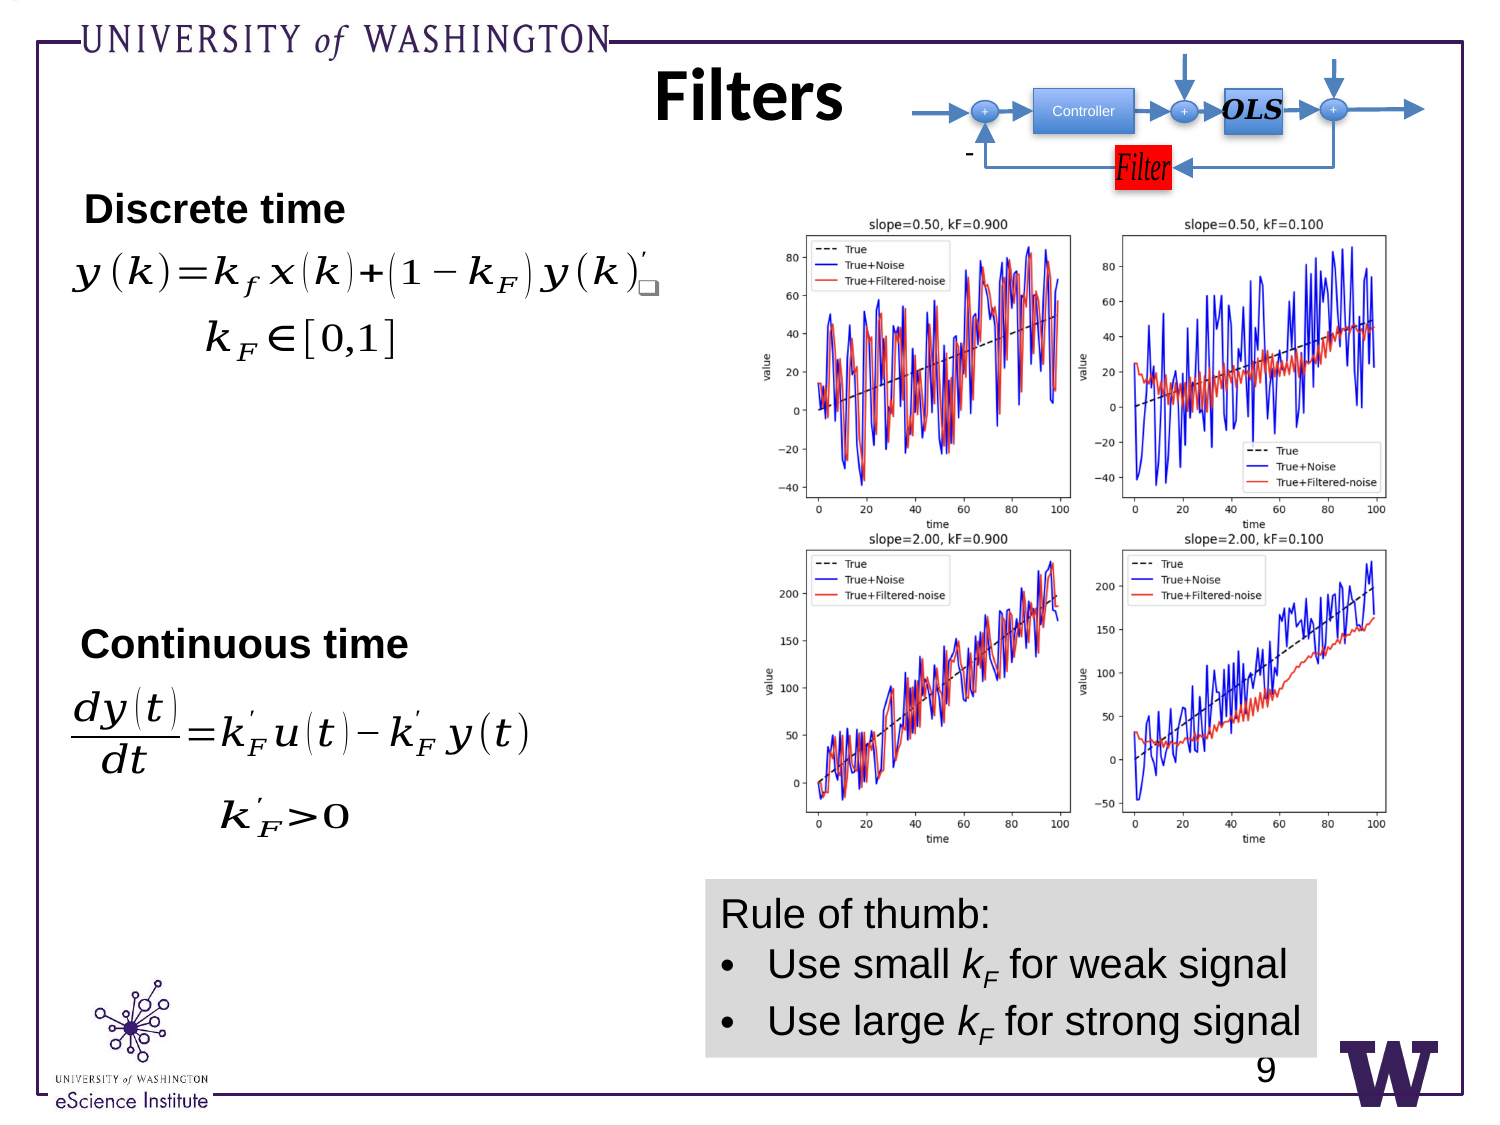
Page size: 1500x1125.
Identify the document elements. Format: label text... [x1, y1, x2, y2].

text_box Discrete time [69, 174, 362, 239]
picture [81, 24, 609, 37]
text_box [911, 53, 1426, 191]
picture [1340, 1041, 1438, 1093]
picture [749, 214, 1403, 863]
picture [1340, 1096, 1438, 1107]
text_box Rule of thumb: Use small kF for weak signal Use large kF for strong signal [705, 879, 1317, 1058]
picture [48, 978, 213, 1113]
slide_number 9 [1240, 1037, 1325, 1098]
text_box Continuous time [65, 609, 425, 675]
title Filters [75, 37, 1425, 175]
